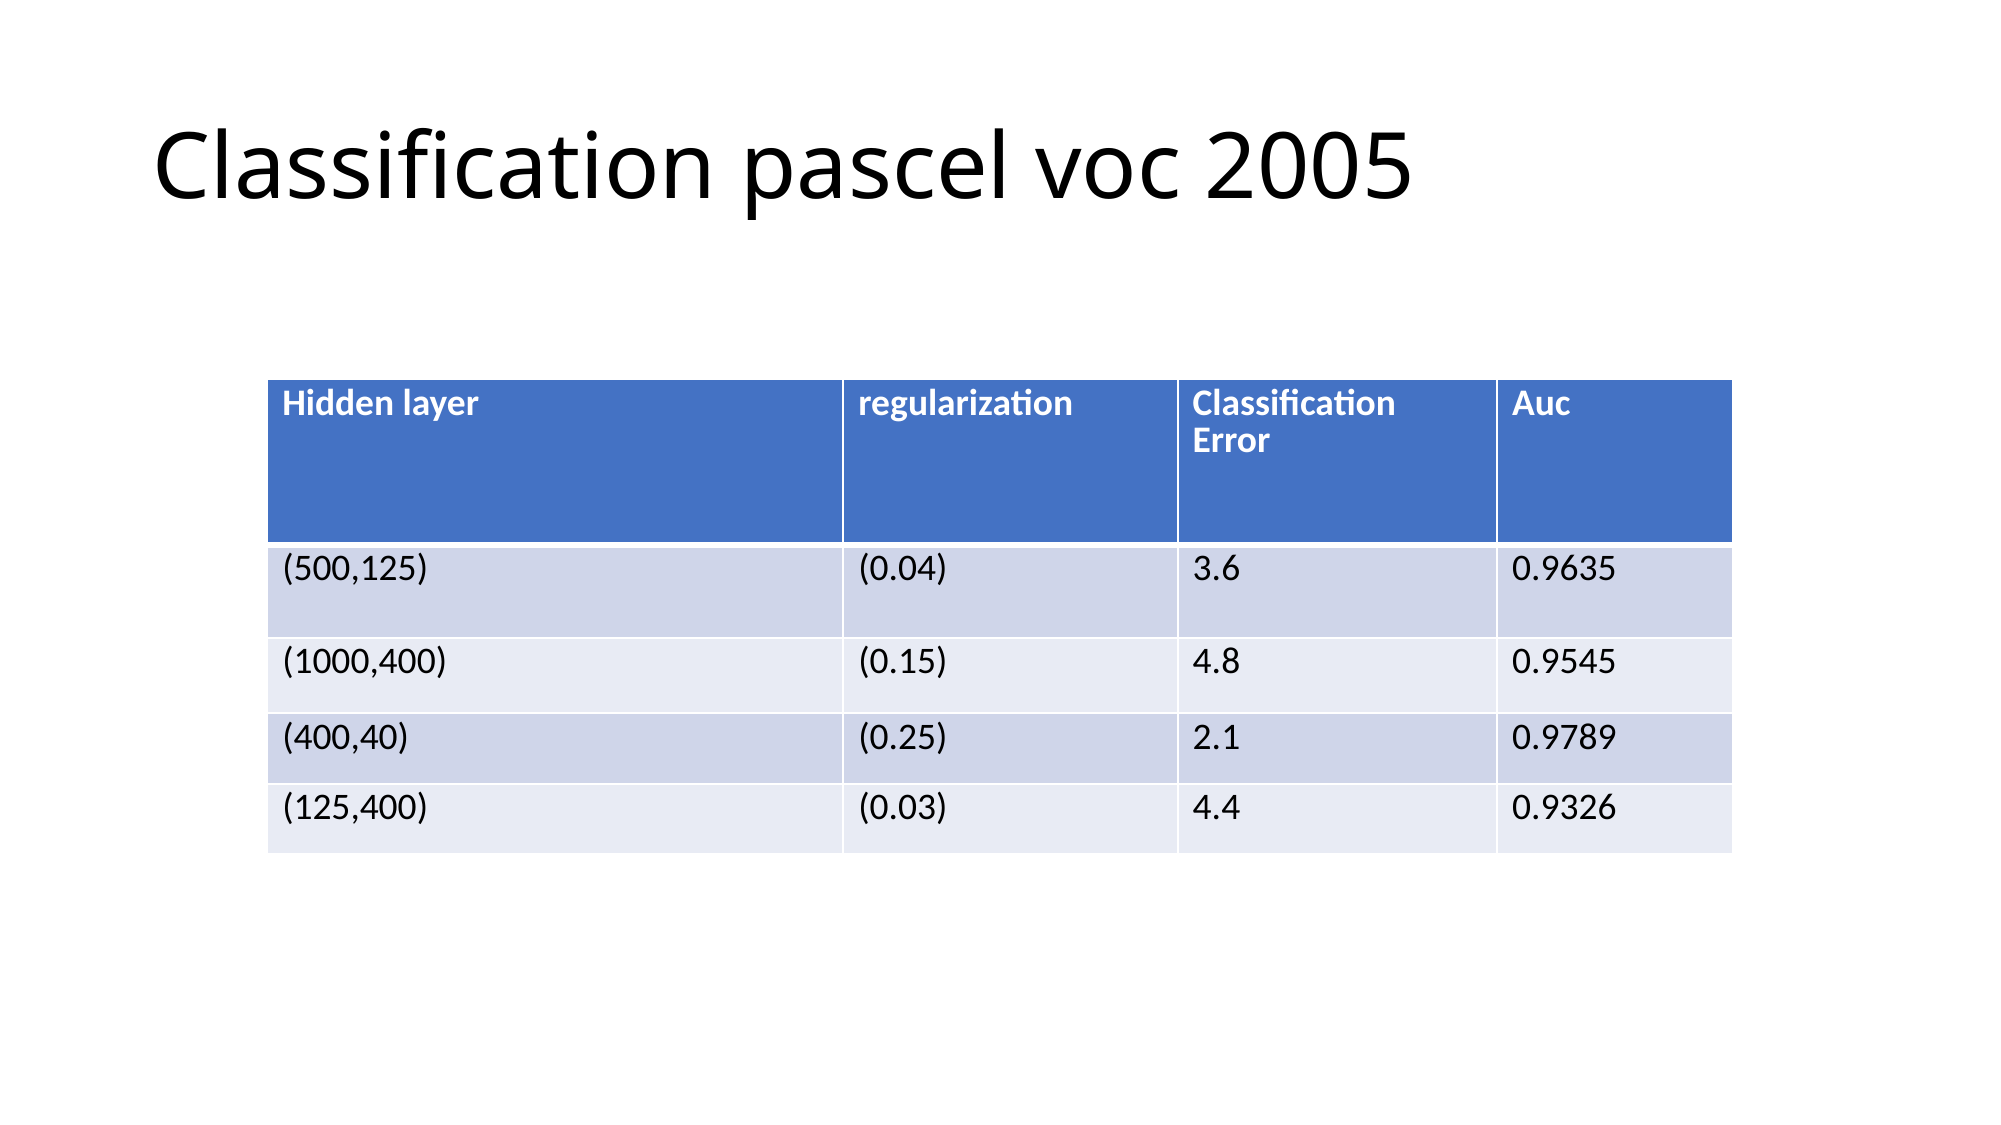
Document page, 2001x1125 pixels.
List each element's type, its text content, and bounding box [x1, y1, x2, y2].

table_cell (0.25) [844, 714, 1177, 783]
title Classification pascel voc 2005 [137, 59, 1863, 278]
table_cell 0.9635 [1498, 548, 1732, 637]
table_cell (400,40) [268, 714, 842, 783]
table_cell (125,400) [268, 785, 842, 853]
table_cell 4.4 [1179, 785, 1496, 853]
table_cell (500,125) [268, 548, 842, 637]
table_header Hidden layer [268, 380, 842, 542]
table_cell (0.04) [844, 548, 1177, 637]
table_cell (1000,400) [268, 639, 842, 712]
table_cell 2.1 [1179, 714, 1496, 783]
table_header regularization [844, 380, 1177, 542]
table_cell 0.9545 [1498, 639, 1732, 712]
table_cell 0.9326 [1498, 785, 1732, 853]
table_cell 3.6 [1179, 548, 1496, 637]
table_cell 4.8 [1179, 639, 1496, 712]
table_header Auc [1498, 380, 1732, 542]
table_cell 0.9789 [1498, 714, 1732, 783]
table_cell (0.15) [844, 639, 1177, 712]
table_cell (0.03) [844, 785, 1177, 853]
table_header Classification Error [1179, 380, 1496, 542]
